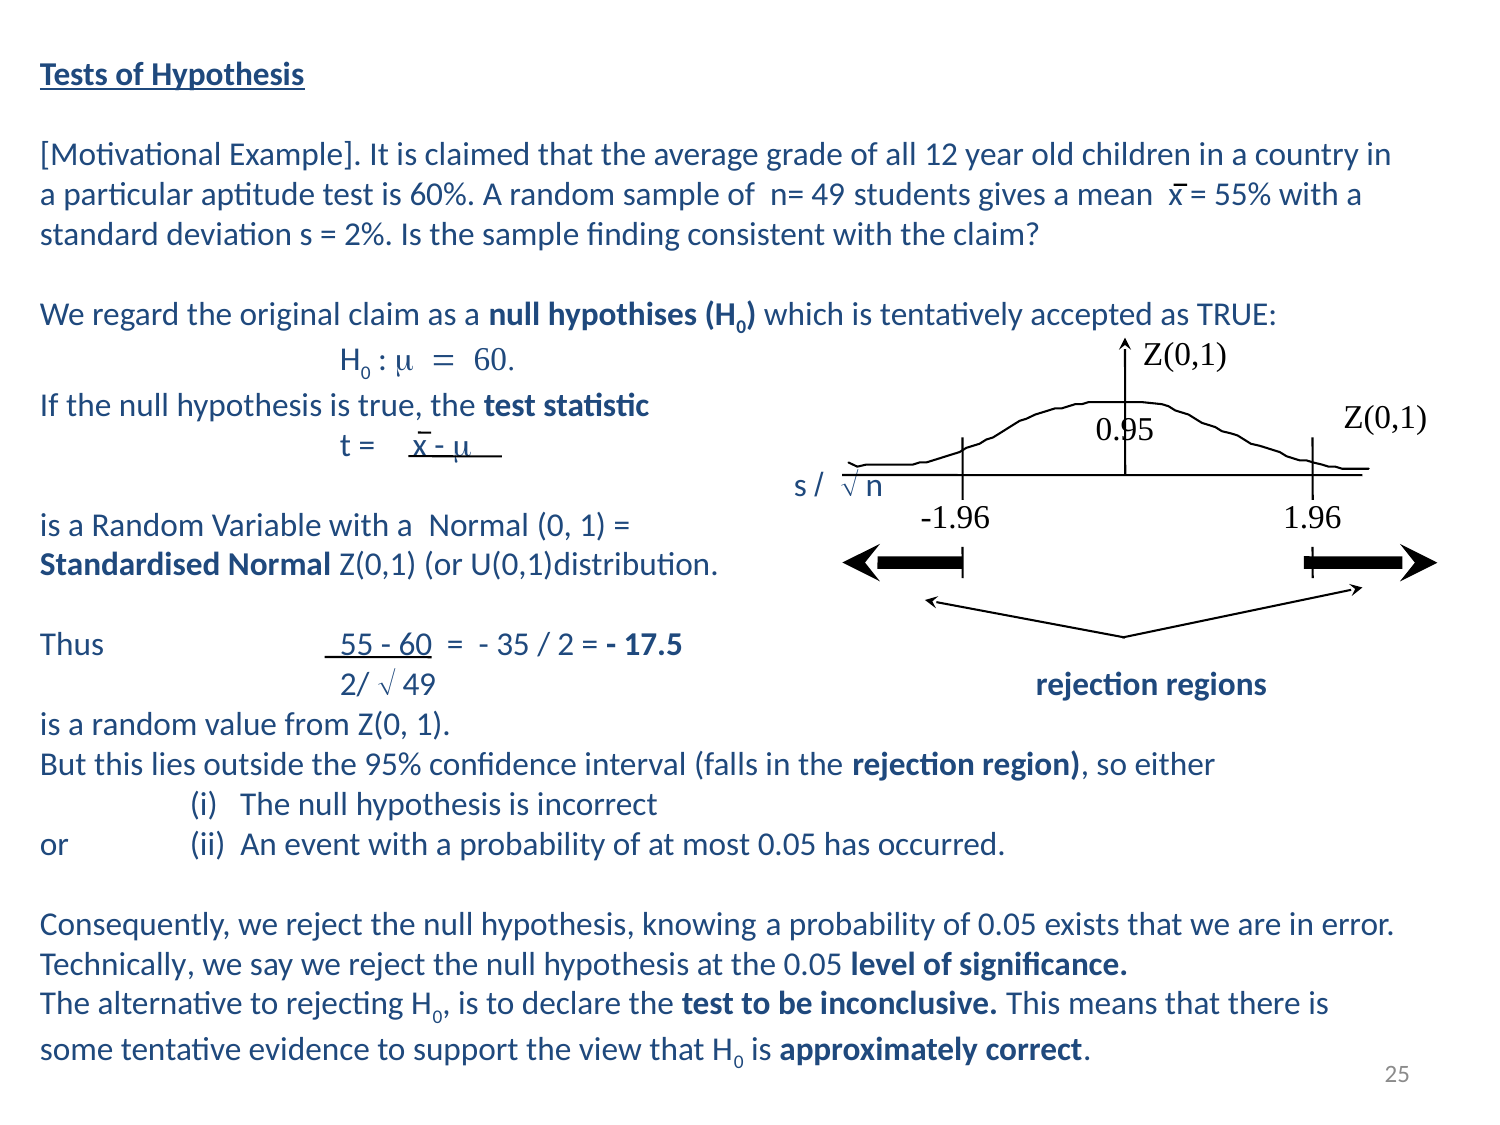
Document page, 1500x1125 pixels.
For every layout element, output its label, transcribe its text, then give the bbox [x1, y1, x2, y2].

text_box [842, 556, 855, 569]
text_box [1126, 414, 1312, 469]
slide_number 25 [1074, 1042, 1425, 1103]
text_box -1.96 [905, 487, 1013, 543]
text_box 0.95 [1080, 399, 1188, 455]
text_box Tests of Hypothesis [Motivational Example]. It is claimed that the average grade of all 12 year old children in a country in a particular aptitude test is 60%. A random sample of n= 49 students gives a mean x = 55% with a standard deviation s = 2%. Is the sample finding consistent with the claim? We regard the original claim as a null hypothises (H0) which is tentatively accepted as TRUE: H0 : m = 60. If the null hypothesis is true, the test statistic t = x - m s / Ö n is a Random Variable with a Normal (0, 1) = Standardised Normal Z(0,1) (or U(0,1)distribution. Thus 55 - 60 = - 35 / 2 = - 17.5 2/ Ö 49 rejection regions is a random value from Z(0, 1). But this lies outside the 95% confidence interval (falls in the rejection region), so either (i) The null hypothesis is incorrect or (ii) An event with a probability of at most 0.05 has occurred. Consequently, we reject the null hypothesis, knowing a probability of 0.05 exists that we are in error. Technically, we say we reject the null hypothesis at the 0.05 level of significance. The alternative to rejecting H0, is to declare the test to be inconclusive. This means that there is some tentative evidence to support the view that H0 is approximately correct. [24, 12, 1413, 1113]
text_box [1349, 583, 1363, 597]
text_box [963, 404, 1125, 466]
text_box [848, 450, 962, 467]
text_box Z(0,1) [1328, 387, 1475, 443]
text_box [1313, 462, 1369, 469]
text_box 1.96 [1267, 487, 1375, 543]
text_box [924, 596, 939, 609]
text_box [1425, 556, 1438, 569]
text_box [1118, 337, 1127, 350]
text_box Z(0,1) [1127, 324, 1275, 380]
